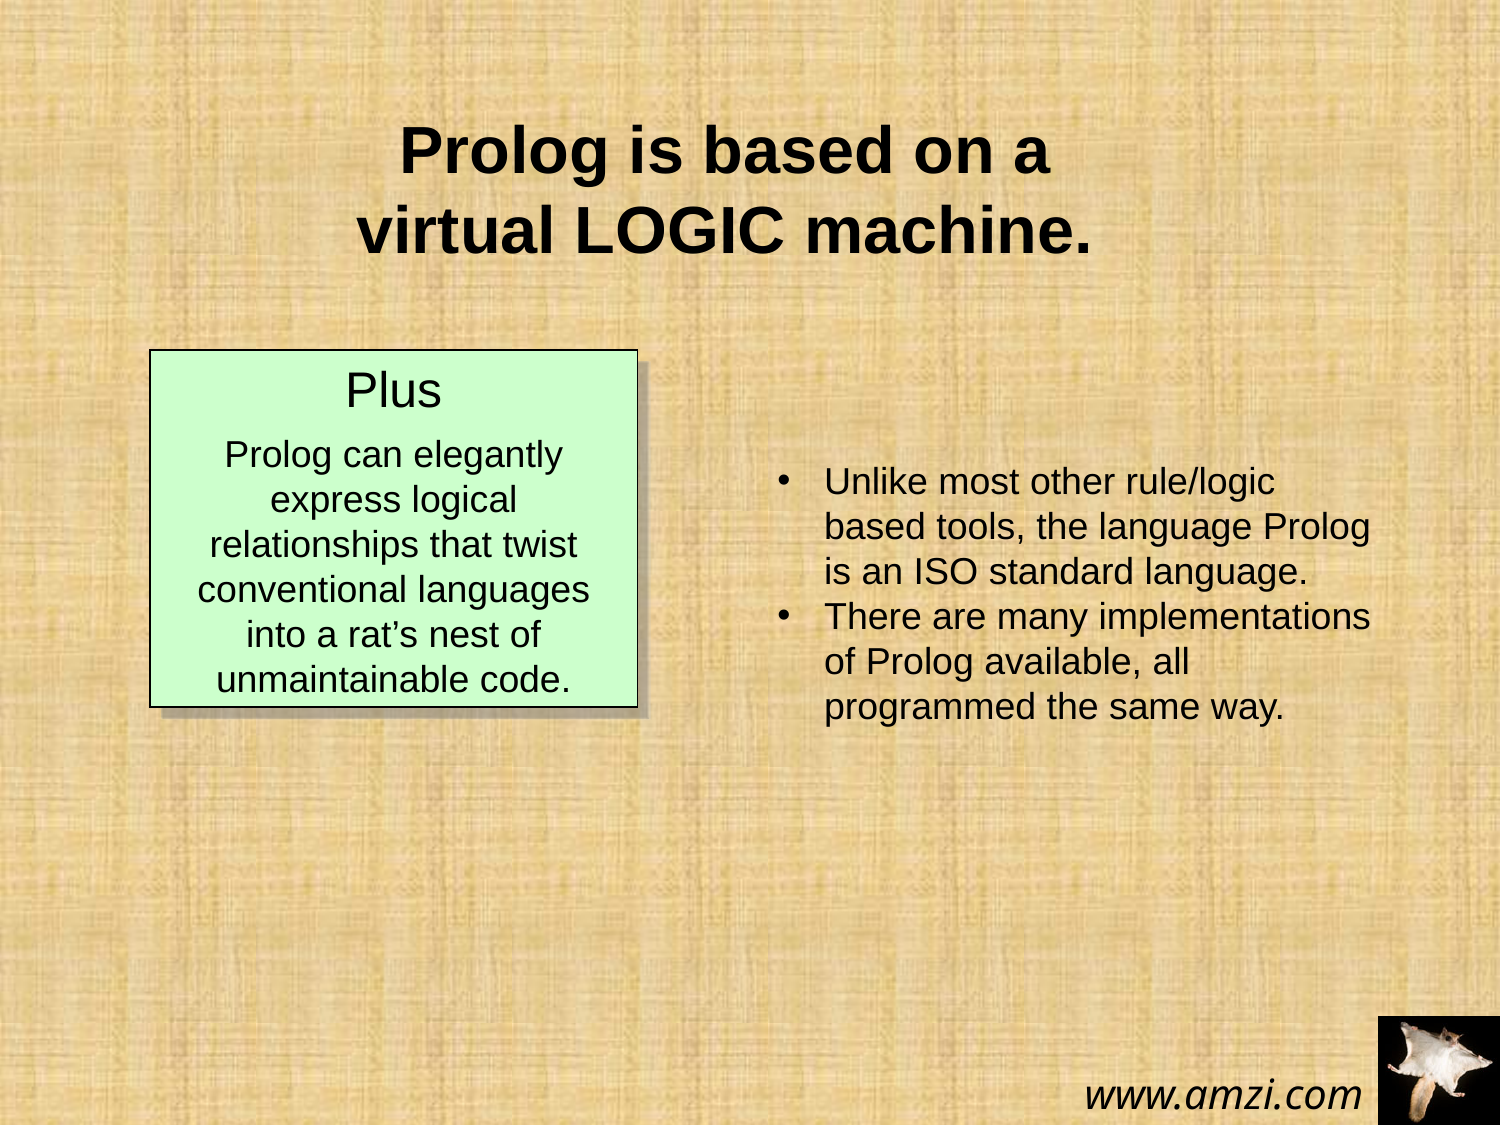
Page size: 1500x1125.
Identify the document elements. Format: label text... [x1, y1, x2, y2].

picture [0, 0, 1500, 1125]
text_box Plus Prolog can elegantly express logical relationships that twist conventional languages into a rat’s nest of unmaintainable code. [150, 349, 638, 708]
text_box Prolog is based on a virtual LOGIC machine. [262, 99, 1188, 275]
text_box Unlike most other rule/logic based tools, the language Prolog is an ISO standard language. There are many implementations of Prolog available, all programmed the same way. [762, 449, 1400, 825]
